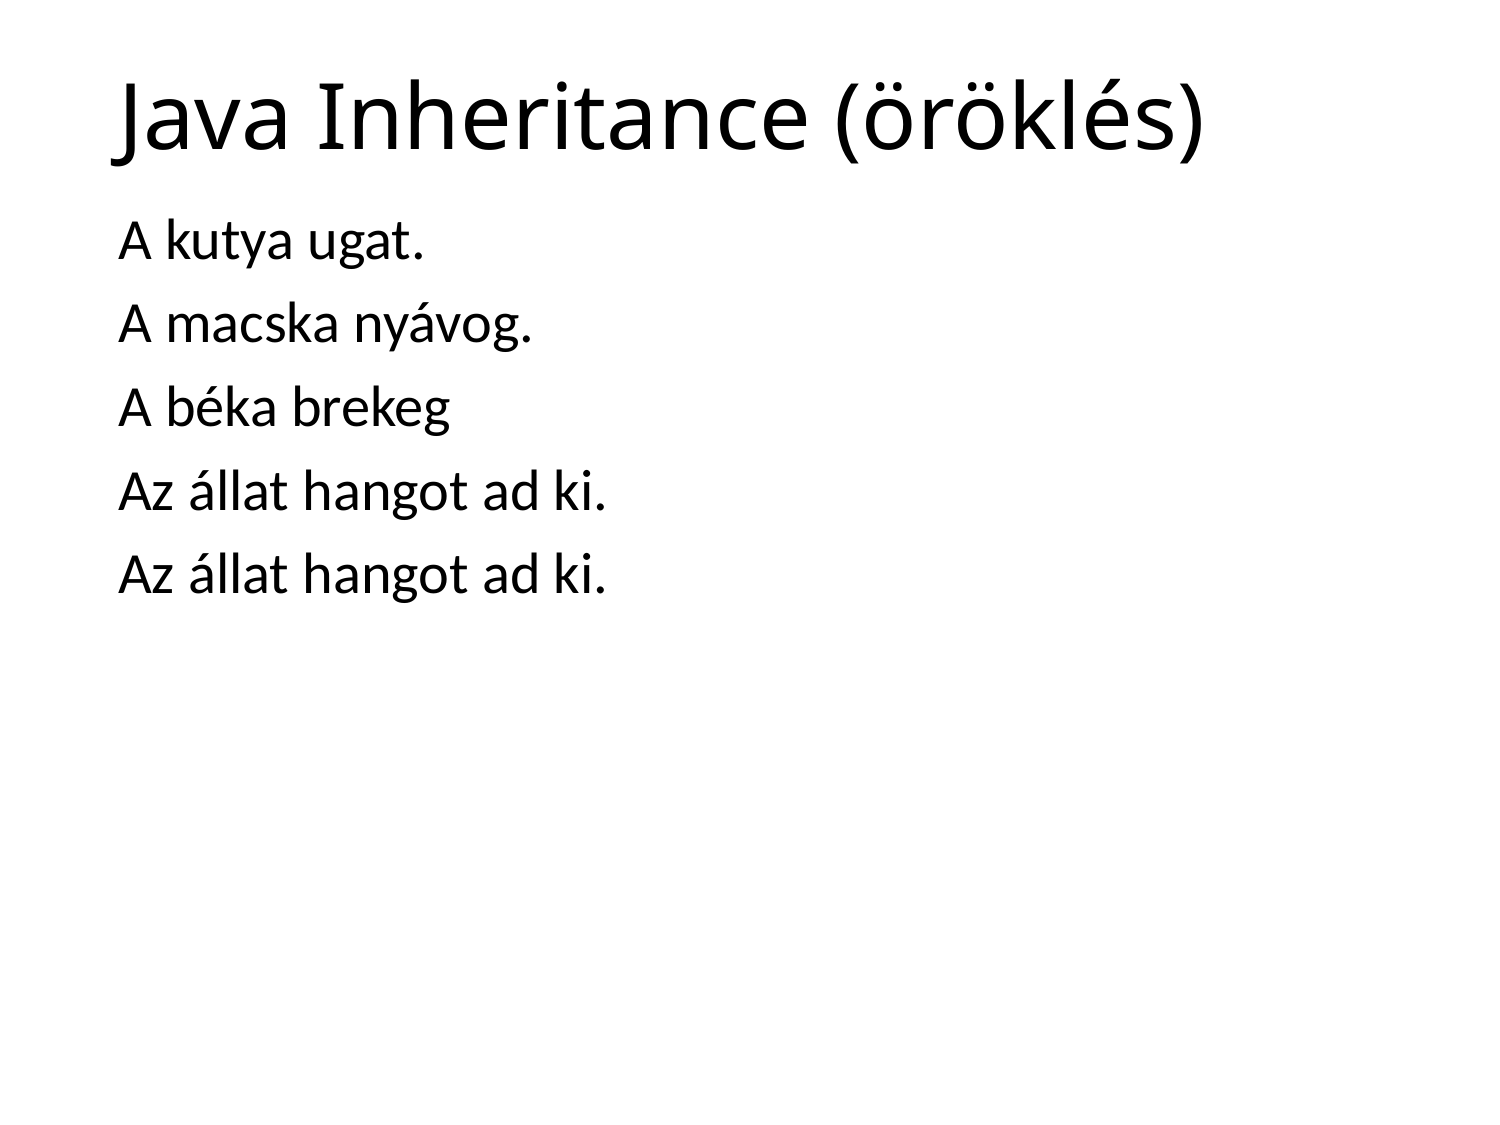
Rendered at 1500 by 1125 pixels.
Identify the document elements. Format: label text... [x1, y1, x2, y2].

list A kutya ugat. A macska nyávog. A béka brekeg Az állat hangot ad ki. Az állat hangot ad ki. [103, 201, 1436, 1059]
title Java Inheritance (öröklés) [103, 59, 1397, 180]
